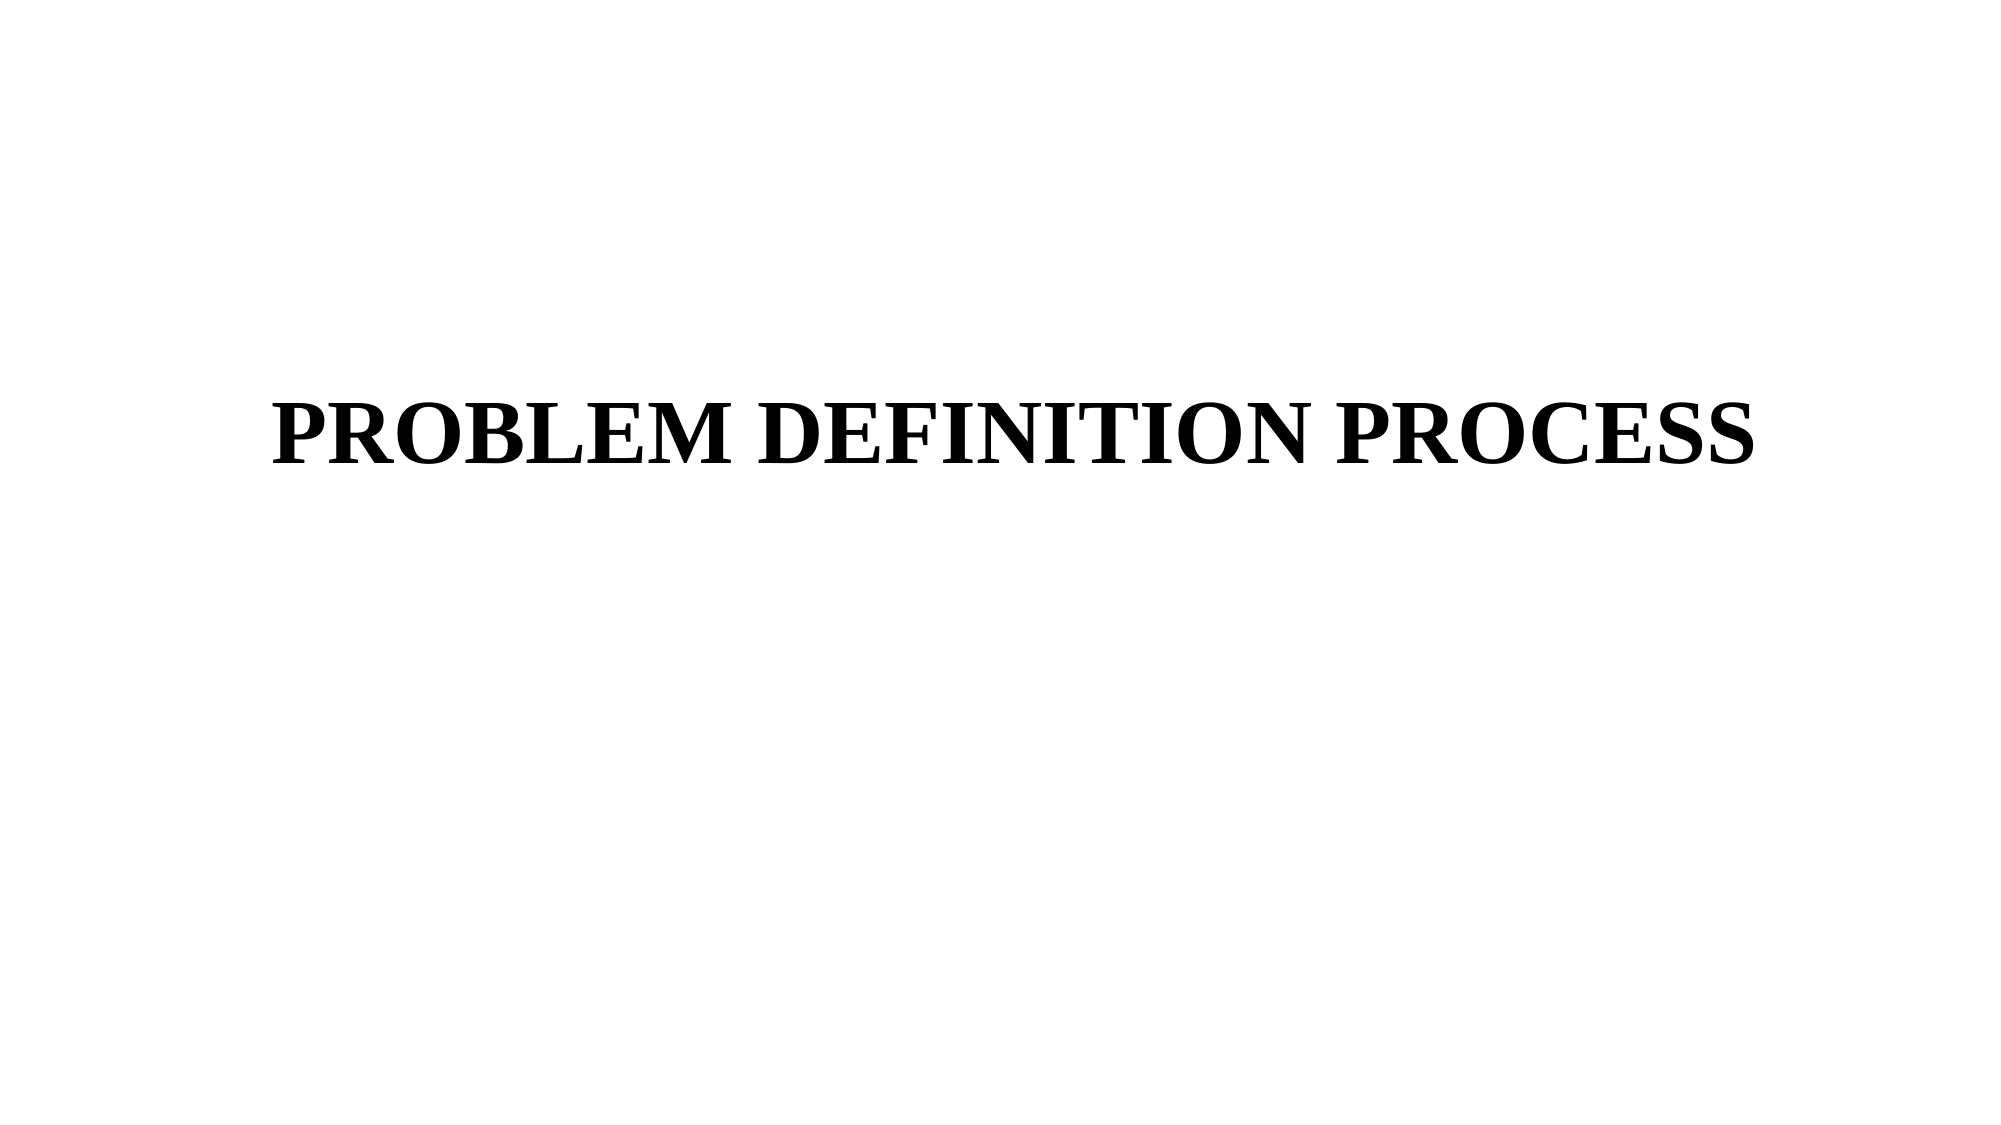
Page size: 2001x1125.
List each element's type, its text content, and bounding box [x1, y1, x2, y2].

text_box PROBLEM DEFINITION PROCESS [235, 364, 1798, 490]
